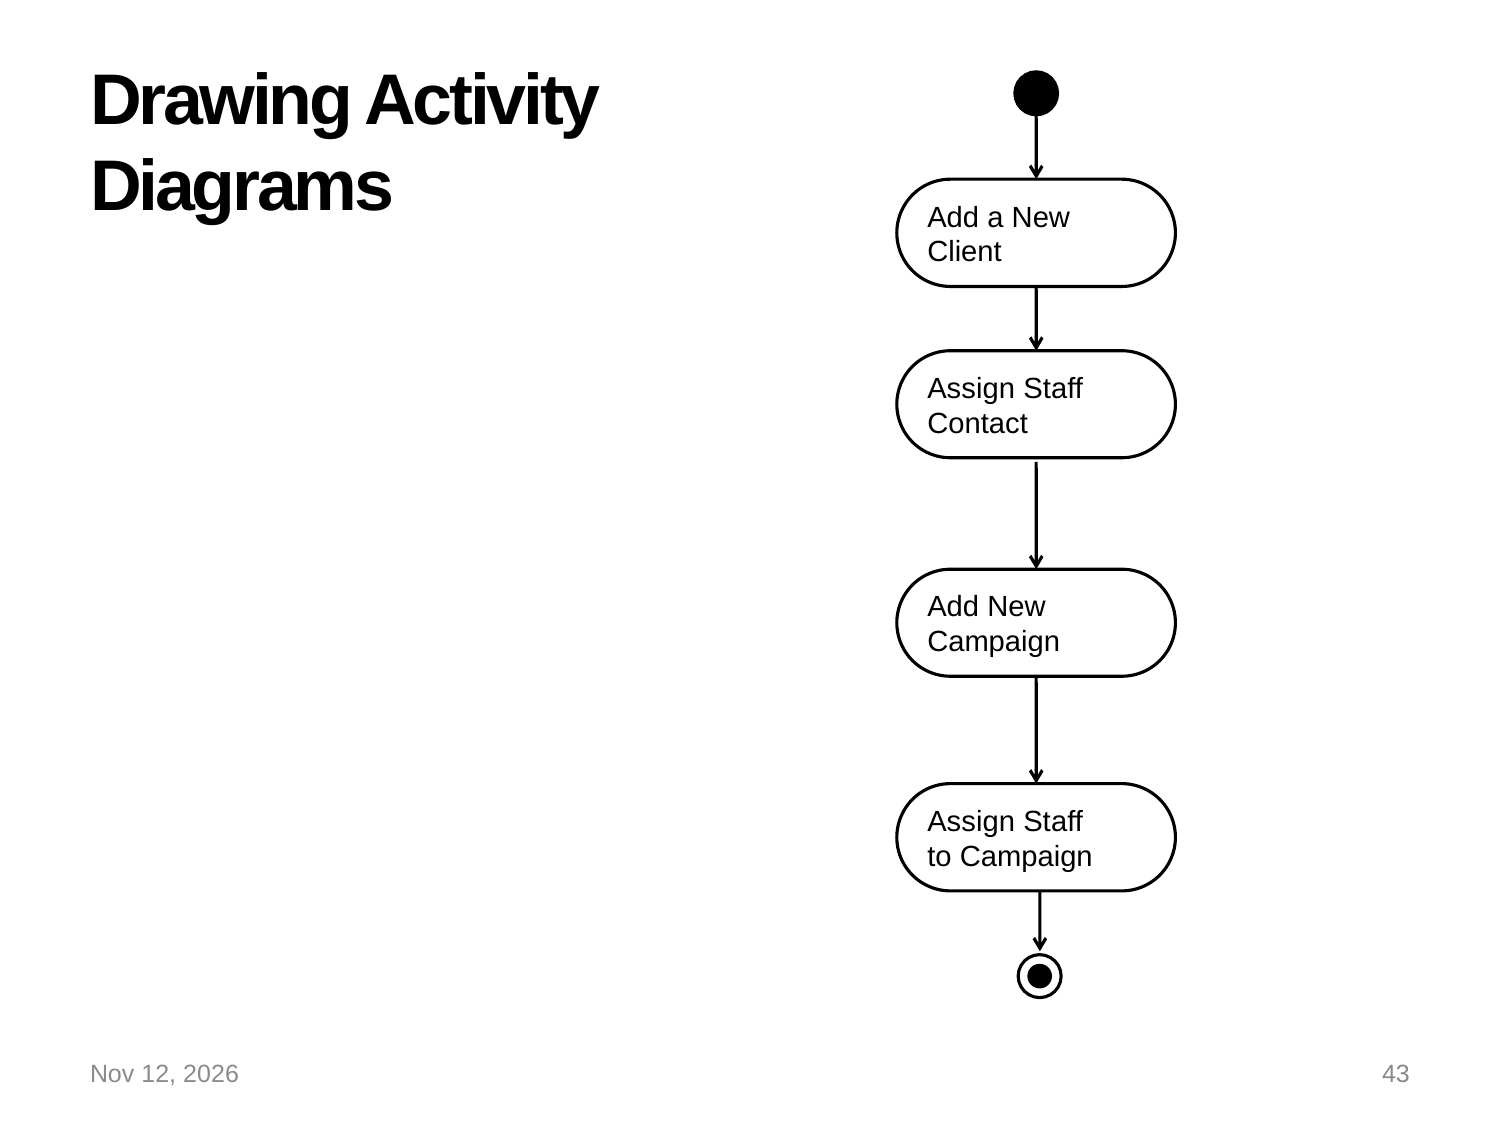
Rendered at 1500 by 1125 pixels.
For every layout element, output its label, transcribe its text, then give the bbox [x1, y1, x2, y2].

slide_number 43 [1074, 1042, 1425, 1103]
title Drawing Activity Diagrams [75, 45, 1425, 233]
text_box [896, 71, 1176, 998]
slide_number 10-Sep-22 [75, 1042, 425, 1103]
